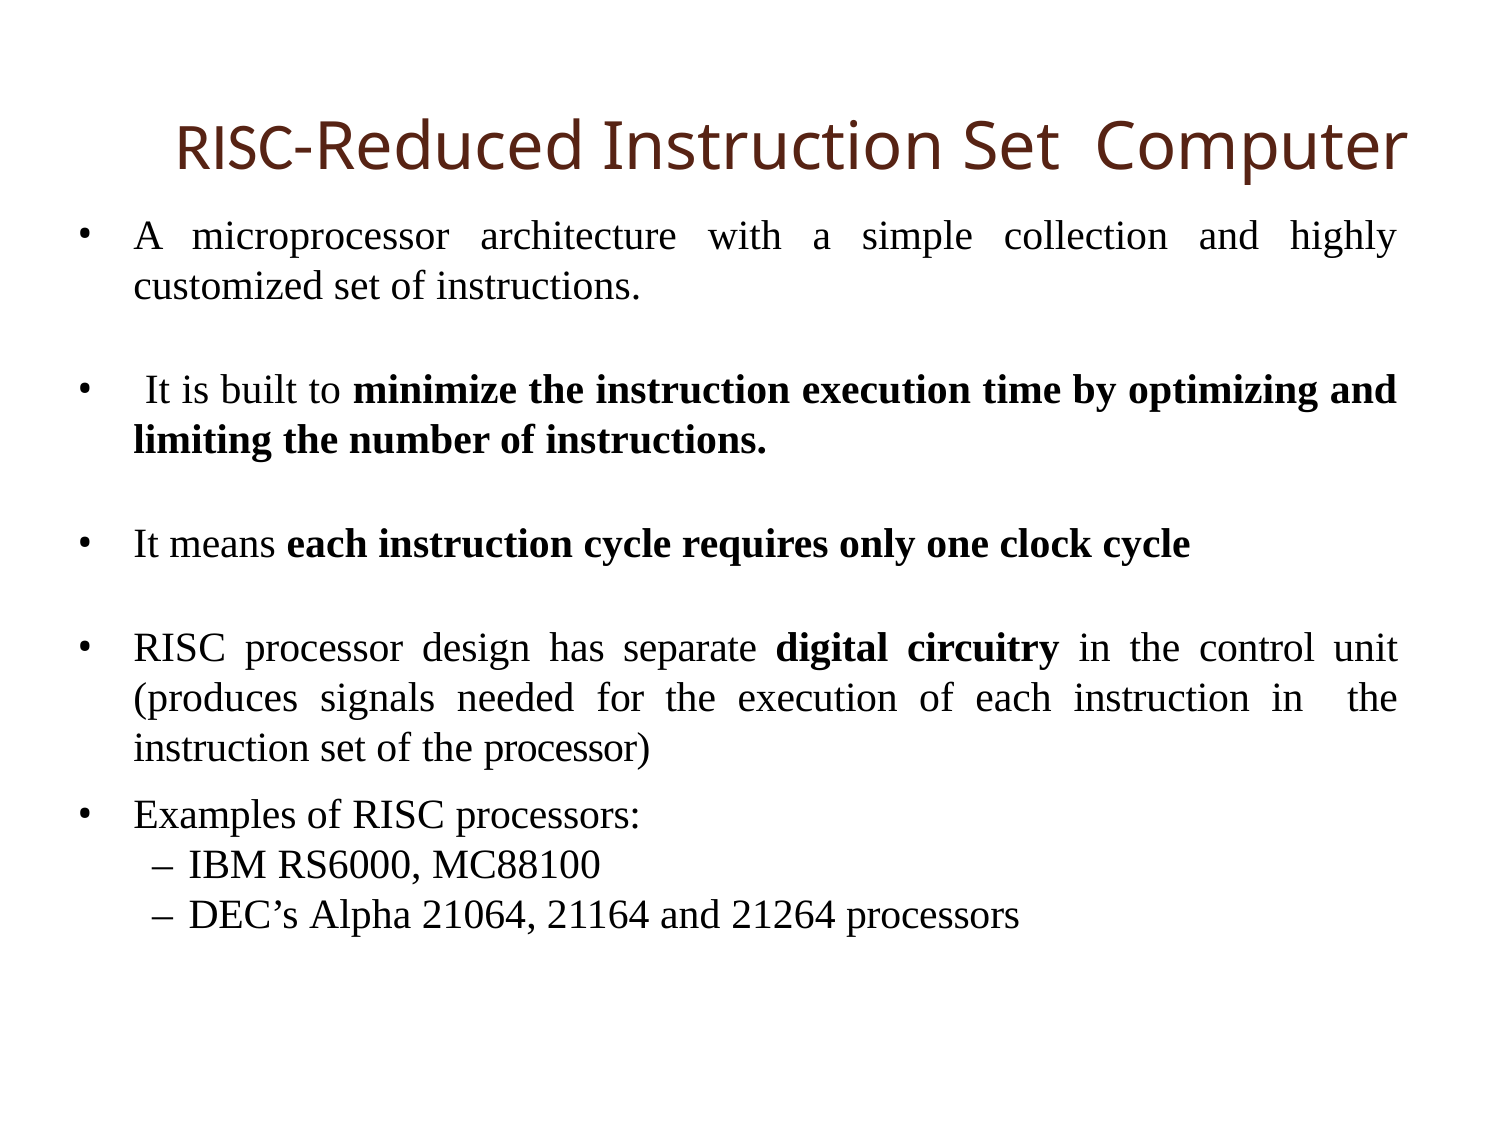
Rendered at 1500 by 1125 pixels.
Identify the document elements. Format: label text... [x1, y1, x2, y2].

text_box A microprocessor architecture with a simple collection and highly customized set of instructions. It is built to minimize the instruction execution time by optimizing and limiting the number of instructions. It means each instruction cycle requires only one clock cycle RISC processor design has separate digital circuitry in the control unit (produces signals needed for the execution of each instruction in the instruction set of the processor) Examples of RISC processors: – IBM RS6000, MC88100 – DEC’s Alpha 21064, 21164 and 21264 processors [75, 205, 1398, 938]
title RISC-Reduced Instruction Set Computer [99, 40, 1466, 237]
